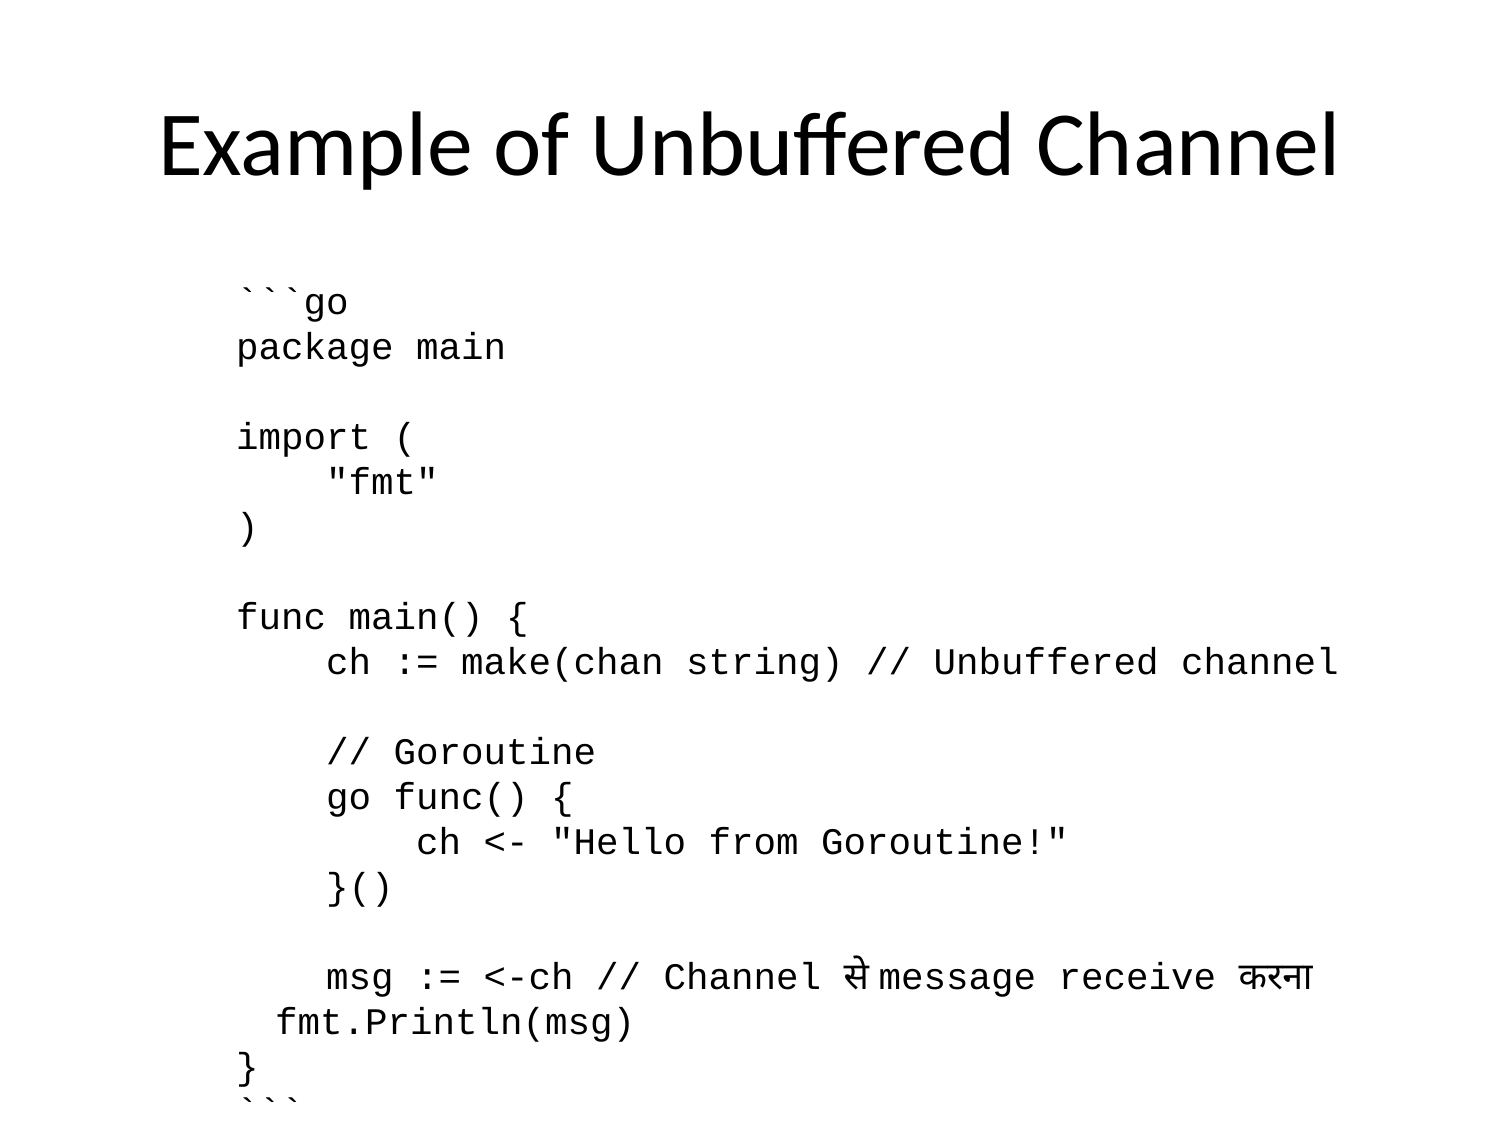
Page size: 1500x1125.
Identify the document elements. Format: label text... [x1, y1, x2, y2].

text_box ```go package main import ( "fmt" ) func main() { ch := make(chan string) // Unbuffered channel // Goroutine go func() { ch <- "Hello from Goroutine!" }() msg := <-ch // Channel से message receive करना fmt.Println(msg) } ``` [221, 224, 1354, 1125]
title Example of Unbuffered Channel [75, 45, 1425, 233]
